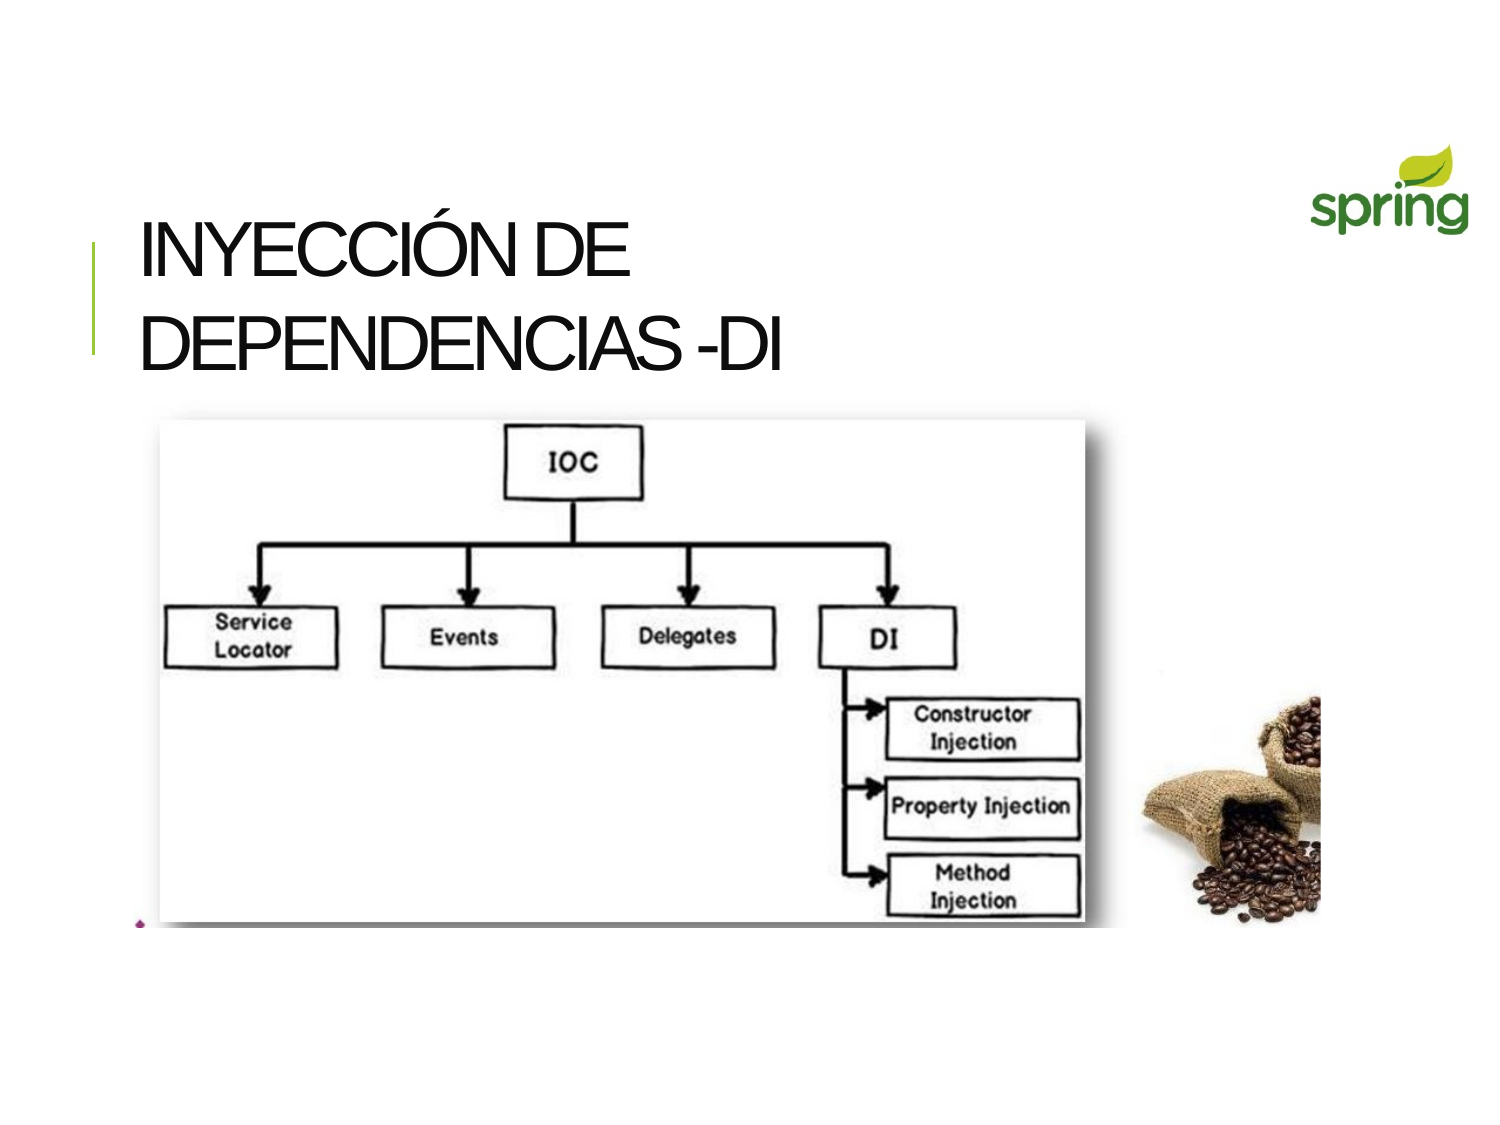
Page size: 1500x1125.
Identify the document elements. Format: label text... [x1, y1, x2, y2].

text_box [133, 400, 1321, 929]
text_box [1310, 143, 1469, 236]
title INYECCIÓN DE DEPENDENCIAS -DI [135, 196, 1154, 386]
